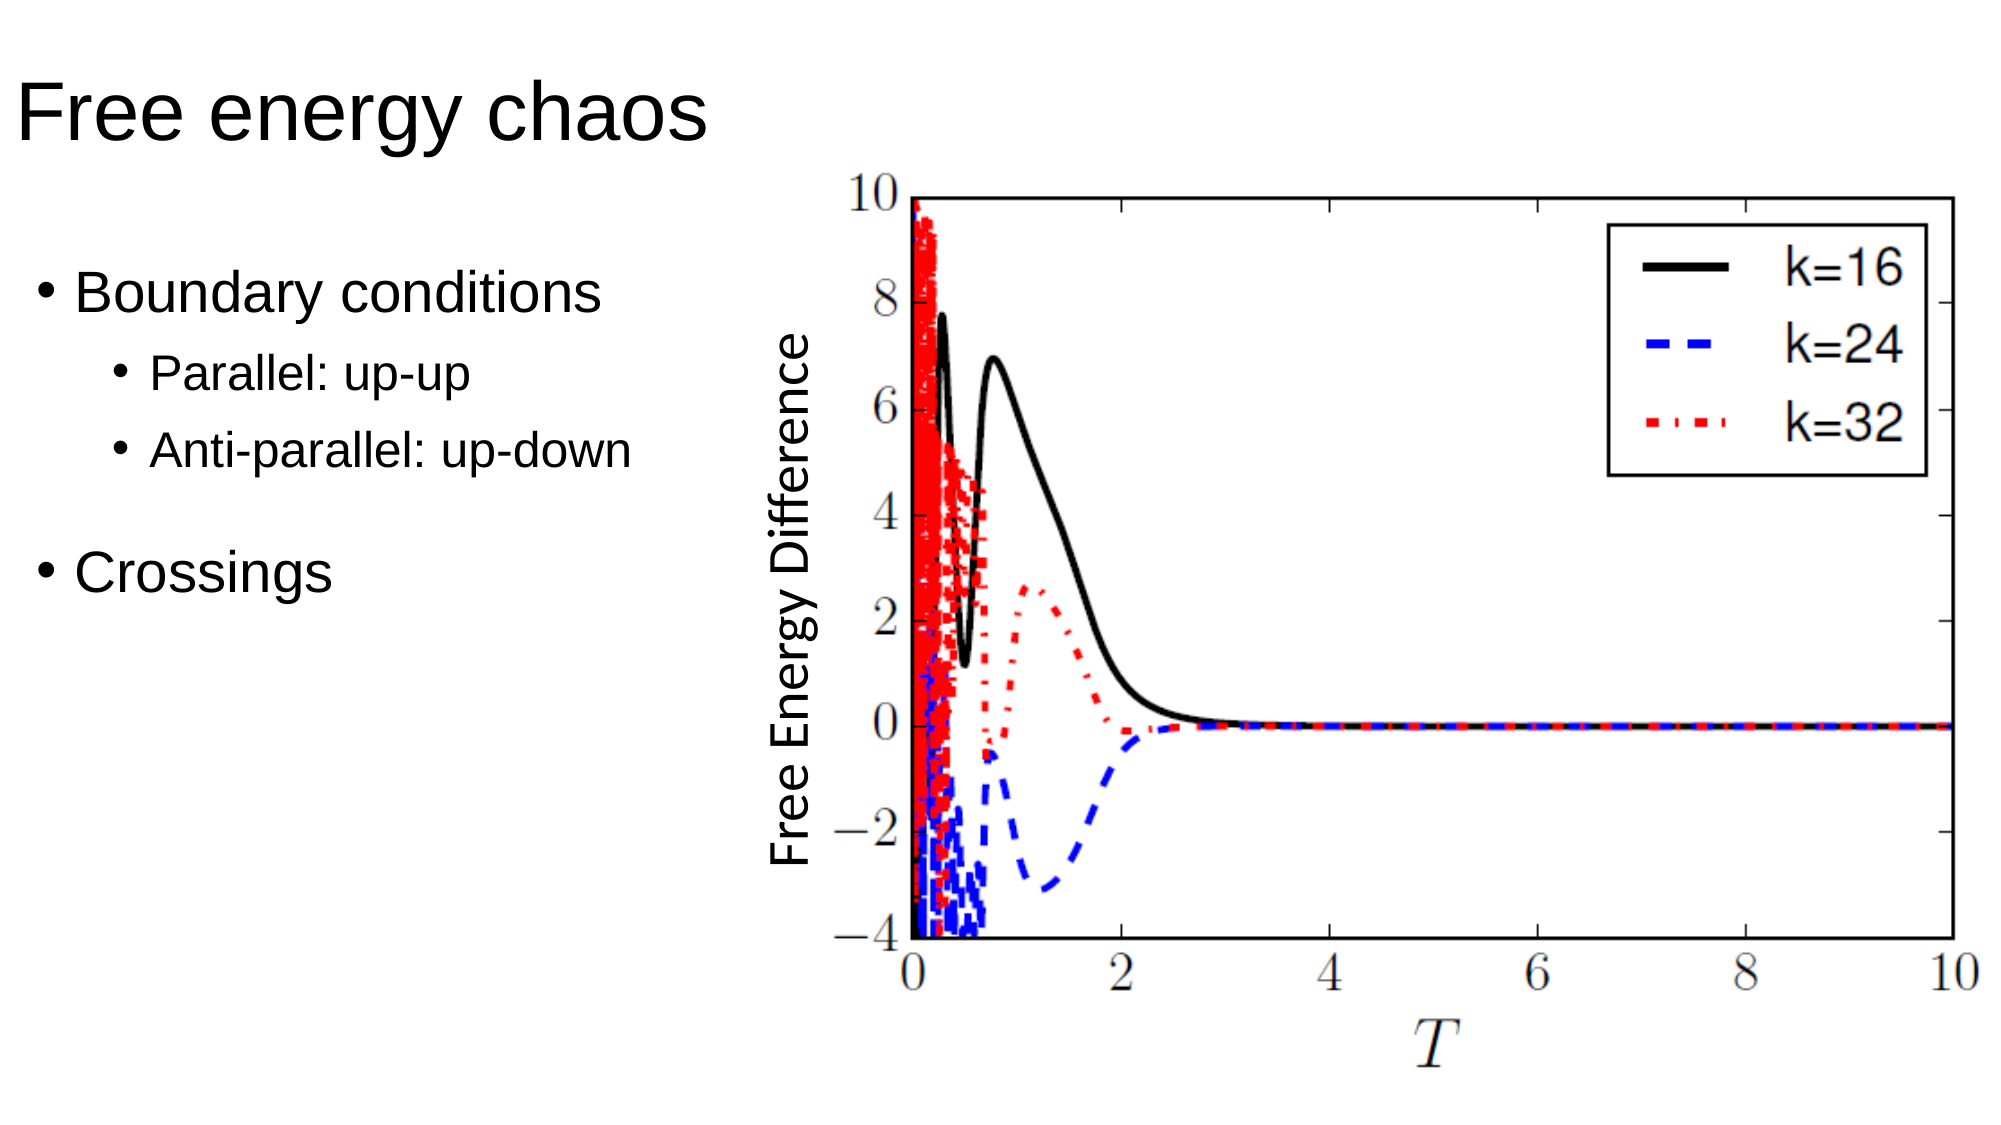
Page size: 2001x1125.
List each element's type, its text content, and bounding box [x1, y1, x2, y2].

picture [823, 161, 2000, 1095]
title Free energy chaos [0, 4, 1725, 222]
